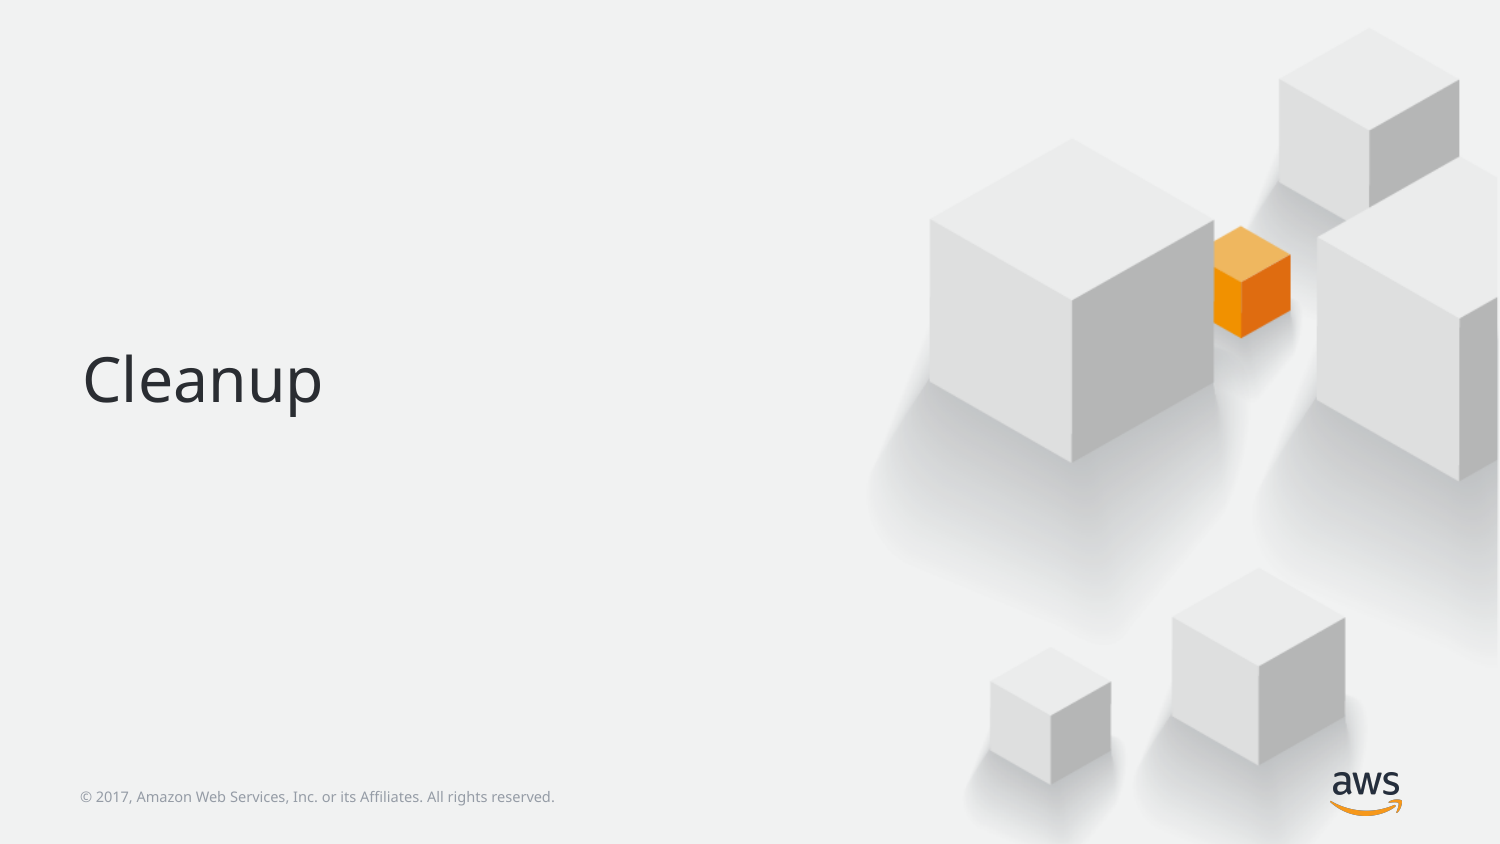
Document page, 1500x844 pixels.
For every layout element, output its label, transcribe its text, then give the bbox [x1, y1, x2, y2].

title Cleanup [67, 274, 1064, 480]
picture [0, 0, 1500, 844]
